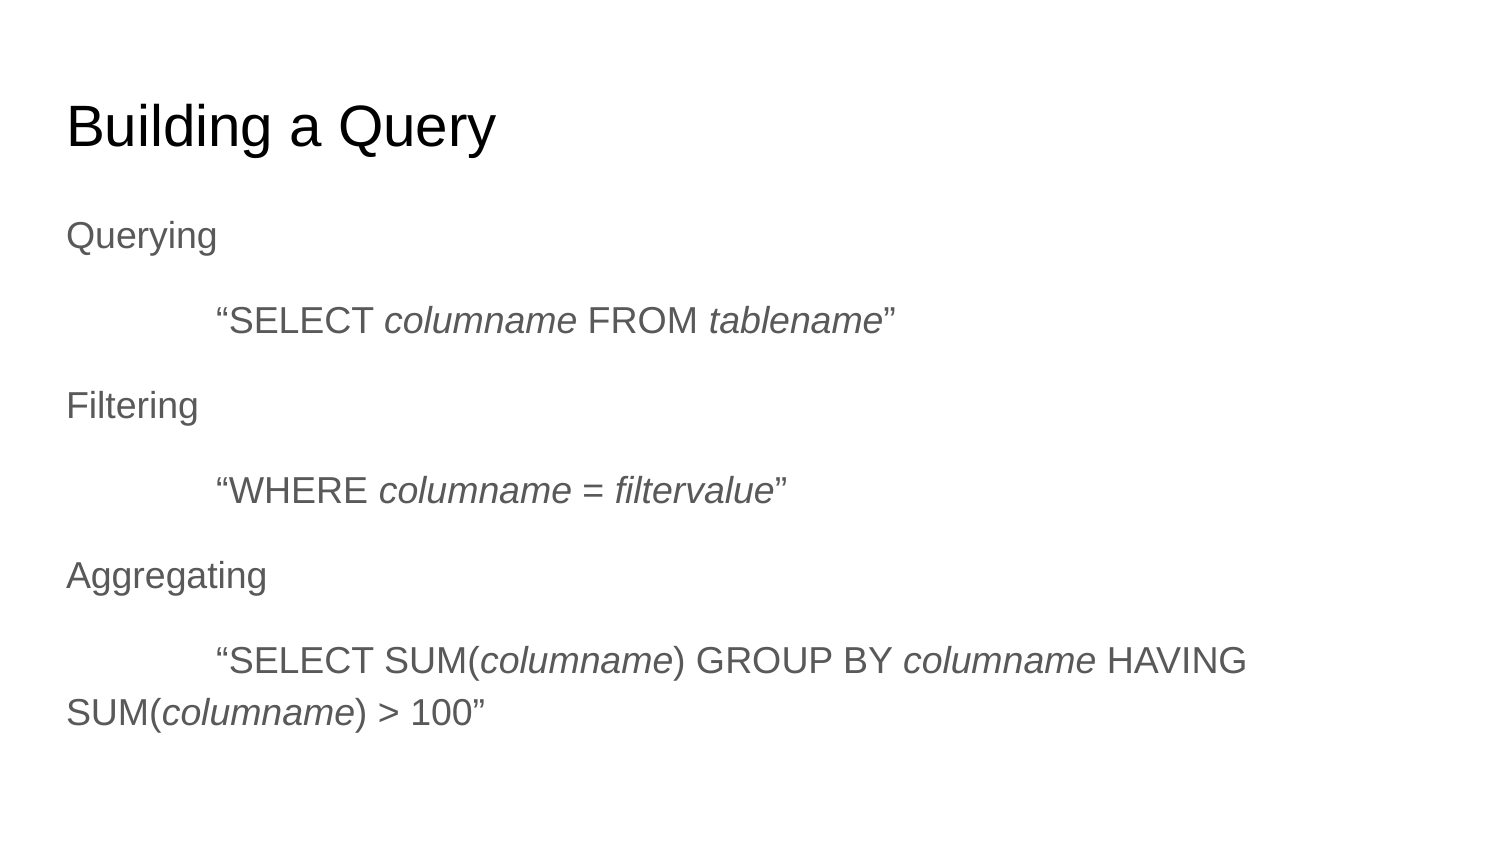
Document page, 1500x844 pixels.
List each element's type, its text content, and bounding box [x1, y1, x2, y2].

title Building a Query [51, 72, 1449, 167]
list Querying “SELECT columname FROM tablename” Filtering “WHERE columname = filtervalue” Aggregating “SELECT SUM(columname) GROUP BY columname HAVING SUM(columname) > 100” [51, 189, 1449, 750]
